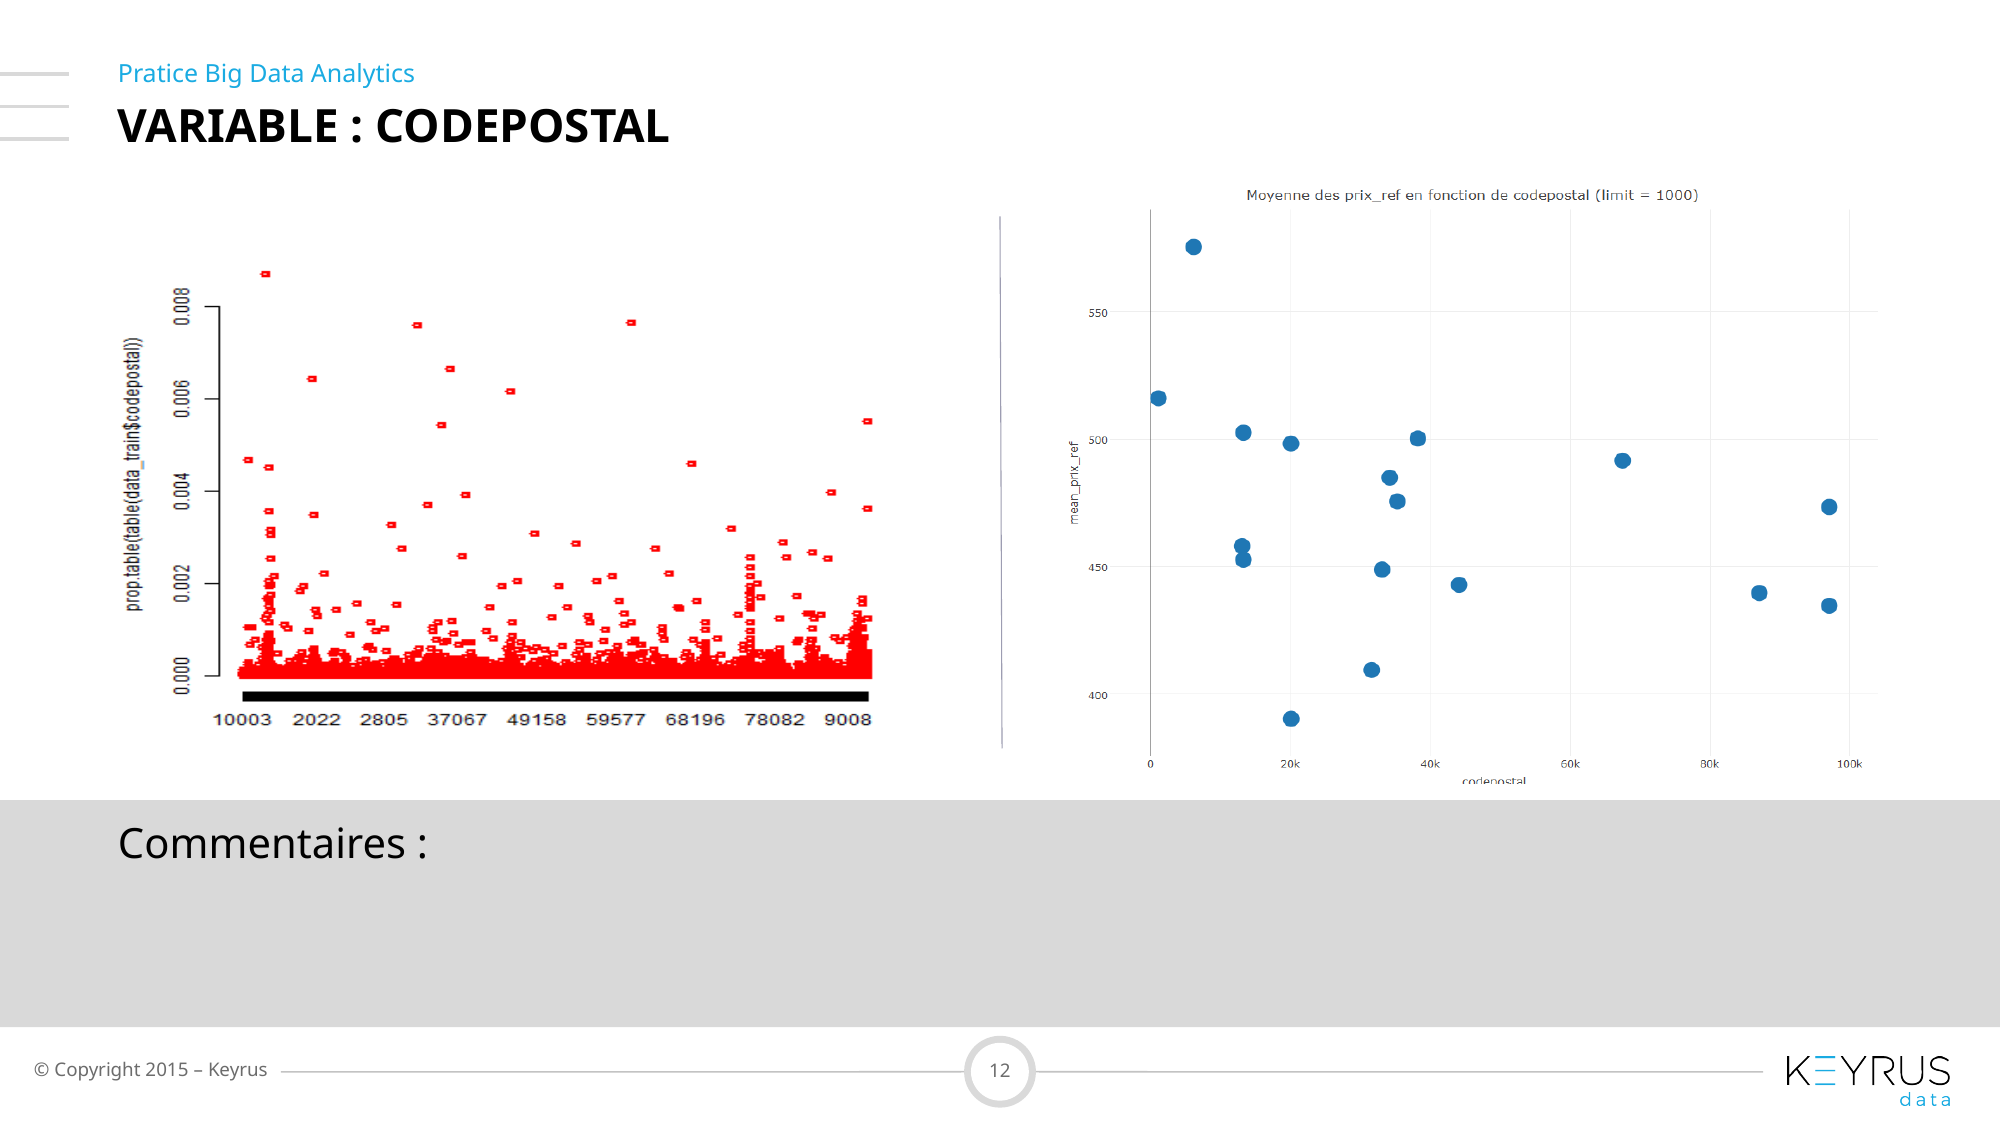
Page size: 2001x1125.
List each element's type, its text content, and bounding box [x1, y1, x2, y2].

picture [1787, 1056, 1950, 1106]
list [117, 185, 945, 784]
list Commentaires : [117, 816, 1882, 975]
title Variable : codepostal [117, 102, 1882, 156]
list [1054, 185, 1883, 784]
